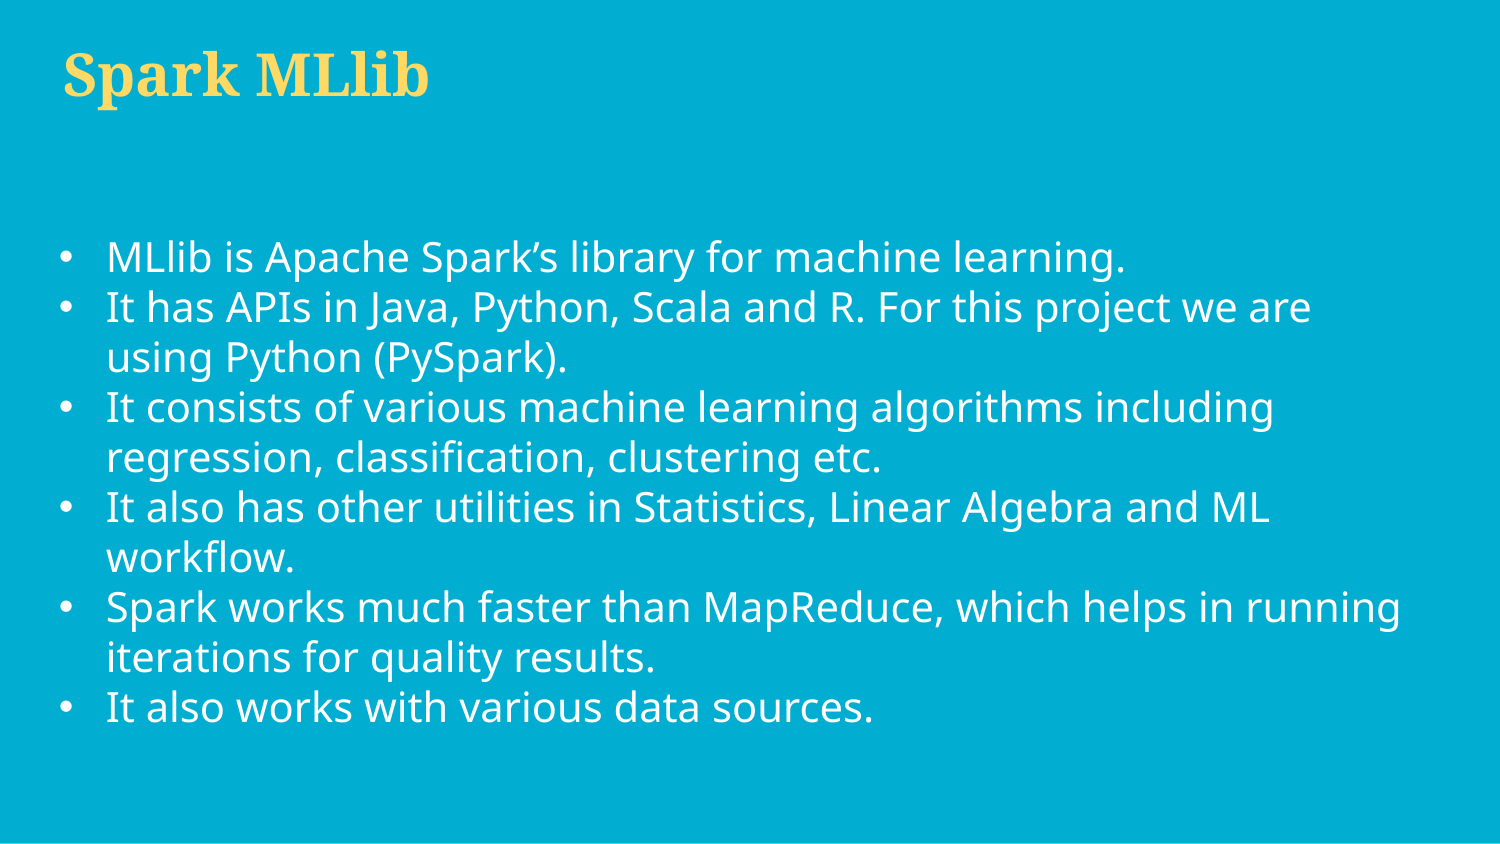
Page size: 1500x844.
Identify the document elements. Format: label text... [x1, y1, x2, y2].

list MLlib is Apache Spark’s library for machine learning. It has APIs in Java, Python, Scala and R. For this project we are using Python (PySpark). It consists of various machine learning algorithms including regression, classification, clustering etc. It also has other utilities in Statistics, Linear Algebra and ML workflow. Spark works much faster than MapReduce, which helps in running iterations for quality results. It also works with various data sources. [58, 230, 1419, 777]
title Spark MLlib [63, 36, 1401, 109]
